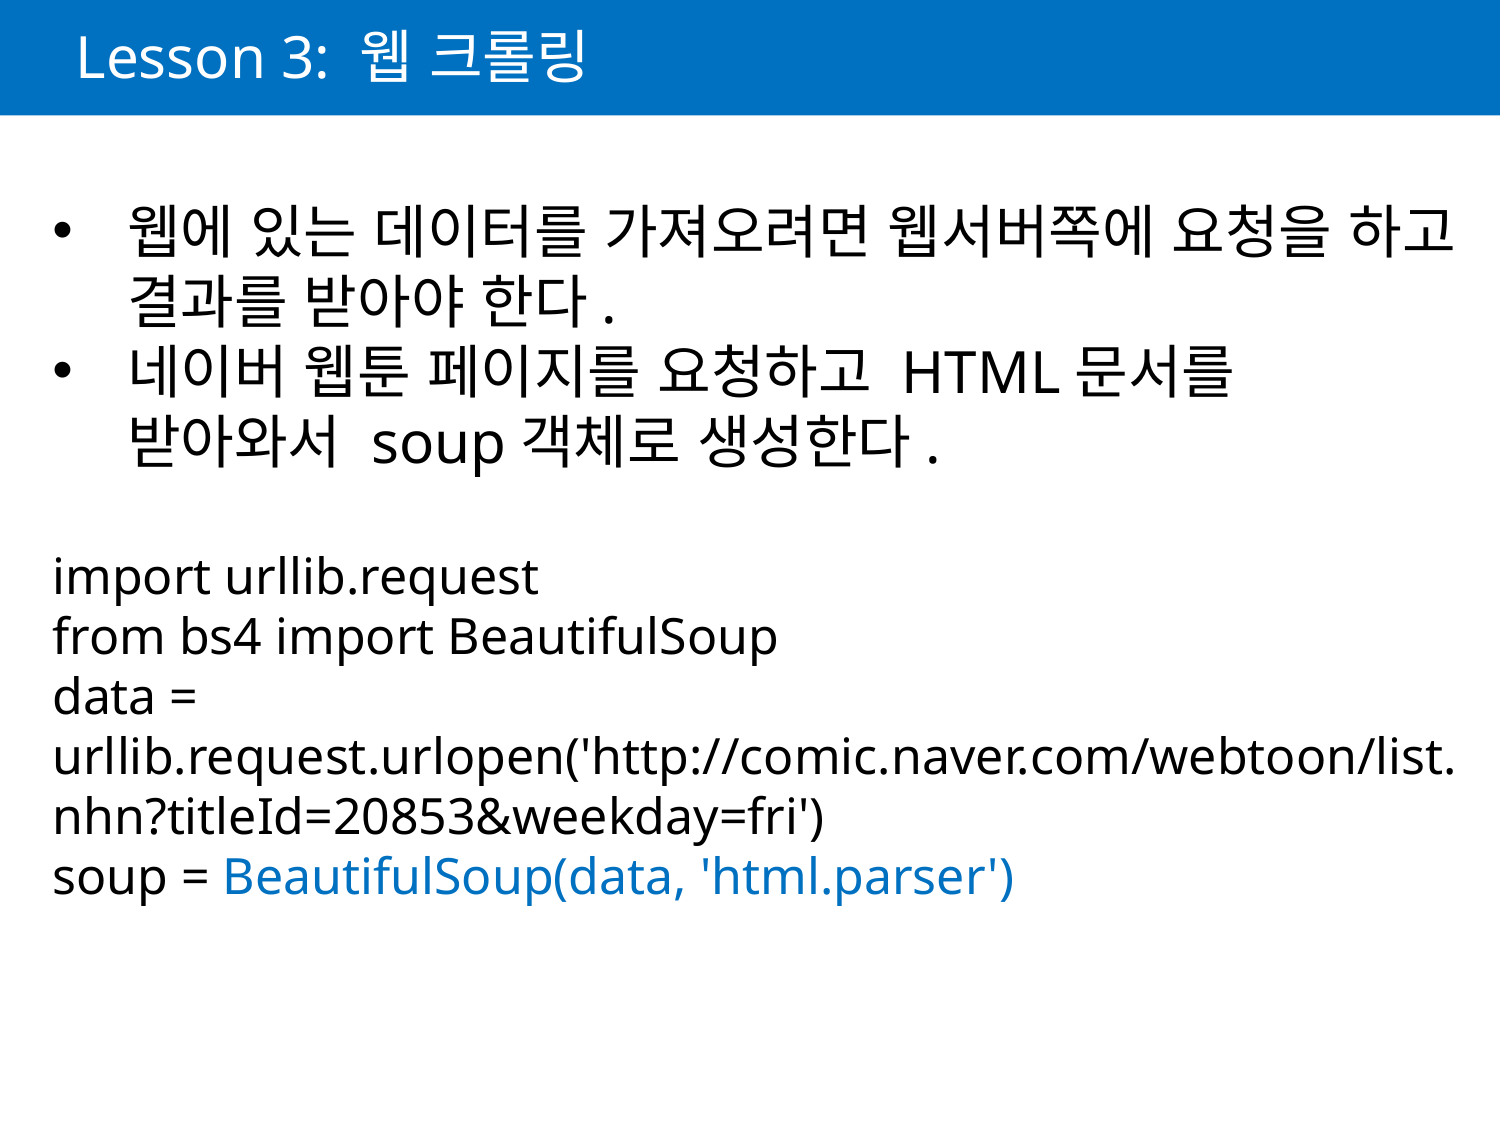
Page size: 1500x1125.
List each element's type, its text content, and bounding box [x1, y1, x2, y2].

title Lesson 3: 웹 크롤링 [75, 0, 1351, 122]
text_box 웹에 있는 데이터를 가져오려면 웹서버쪽에 요청을 하고 결과를 받아야 한다. 네이버 웹툰 페이지를 요청하고 HTML문서를 받아와서 soup객체로 생성한다. import urllib.request from bs4 import BeautifulSoup data = urllib.request.urlopen('http://comic.naver.com/webtoon/list.nhn?titleId=20853&weekday=fri') soup = BeautifulSoup(data, 'html.parser') [37, 187, 1475, 1125]
